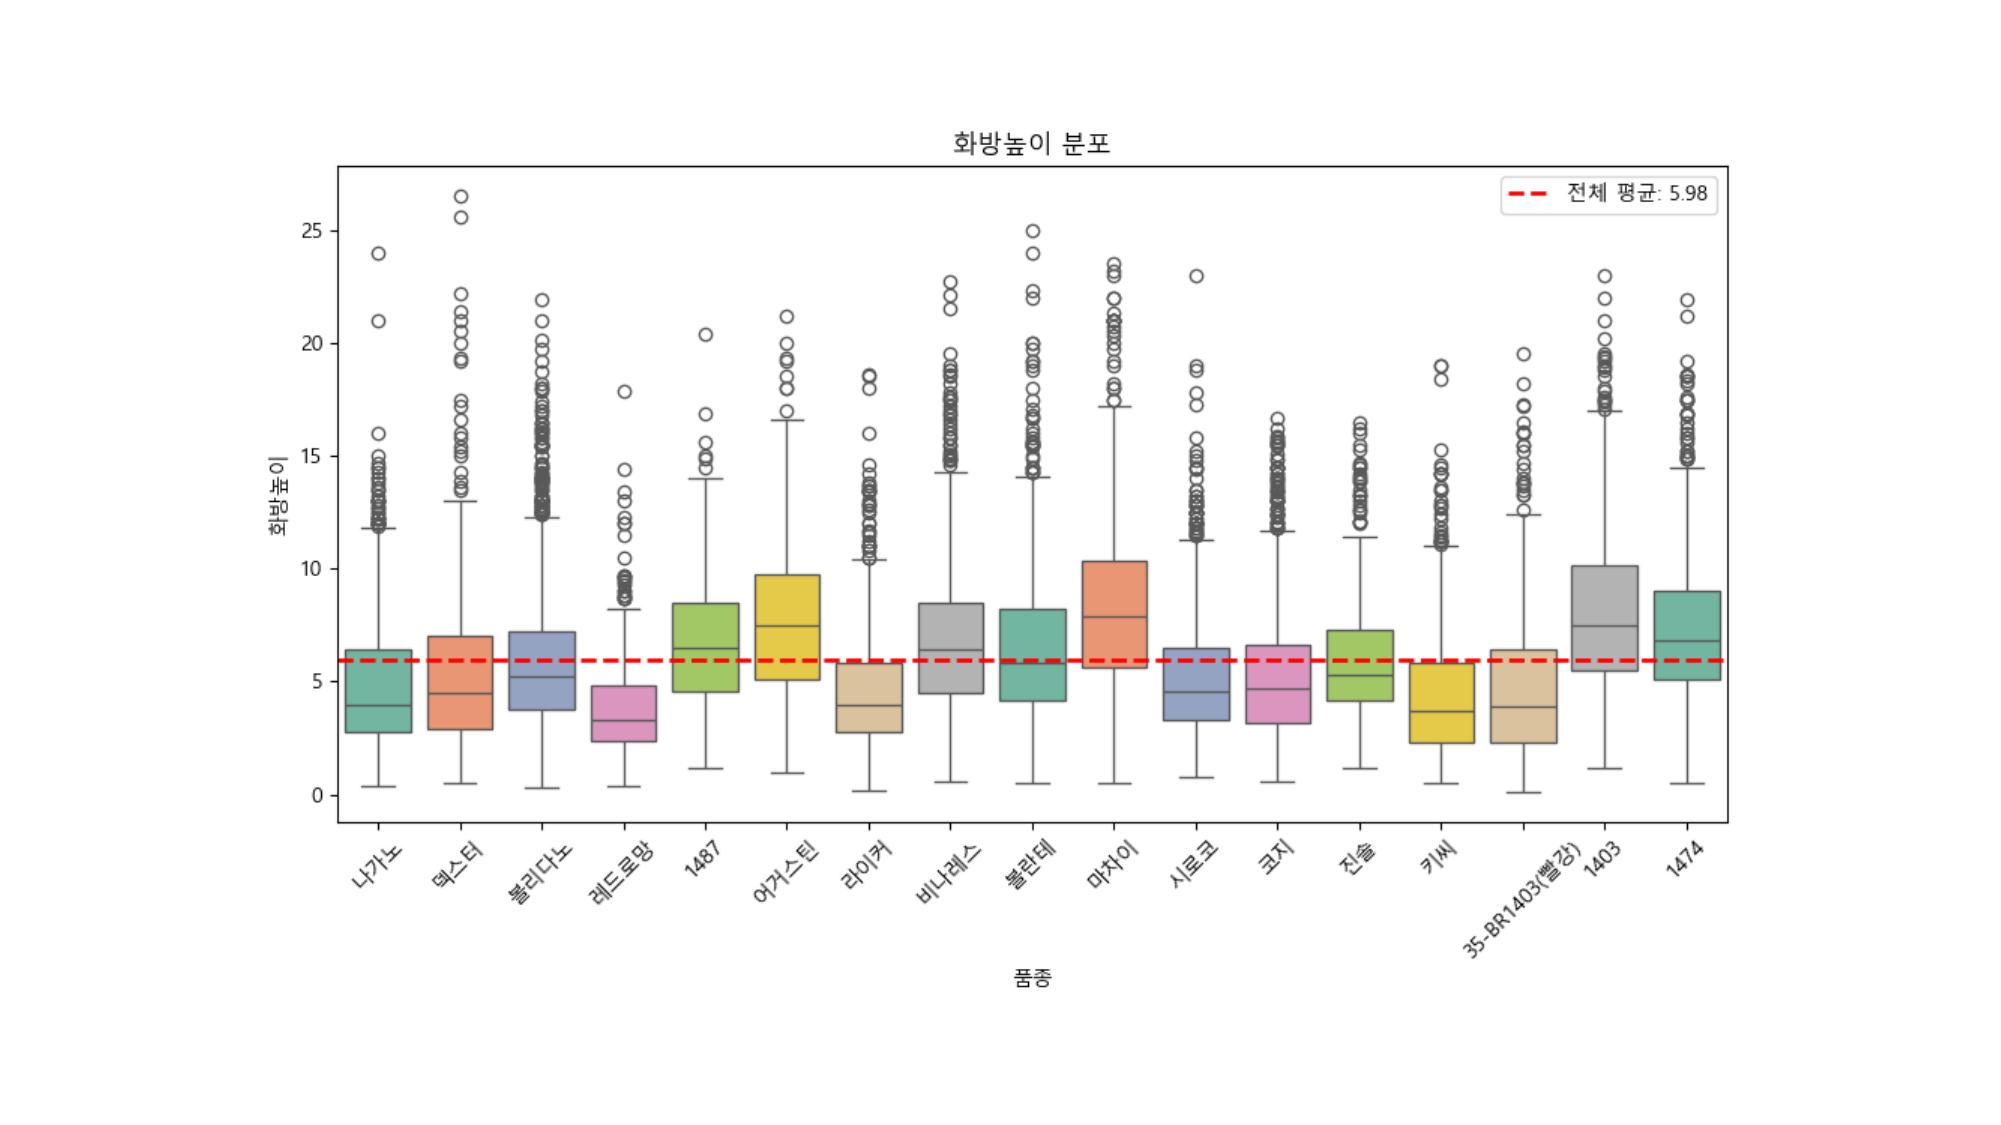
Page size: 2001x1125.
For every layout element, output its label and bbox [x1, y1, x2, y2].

picture [249, 112, 1750, 1013]
